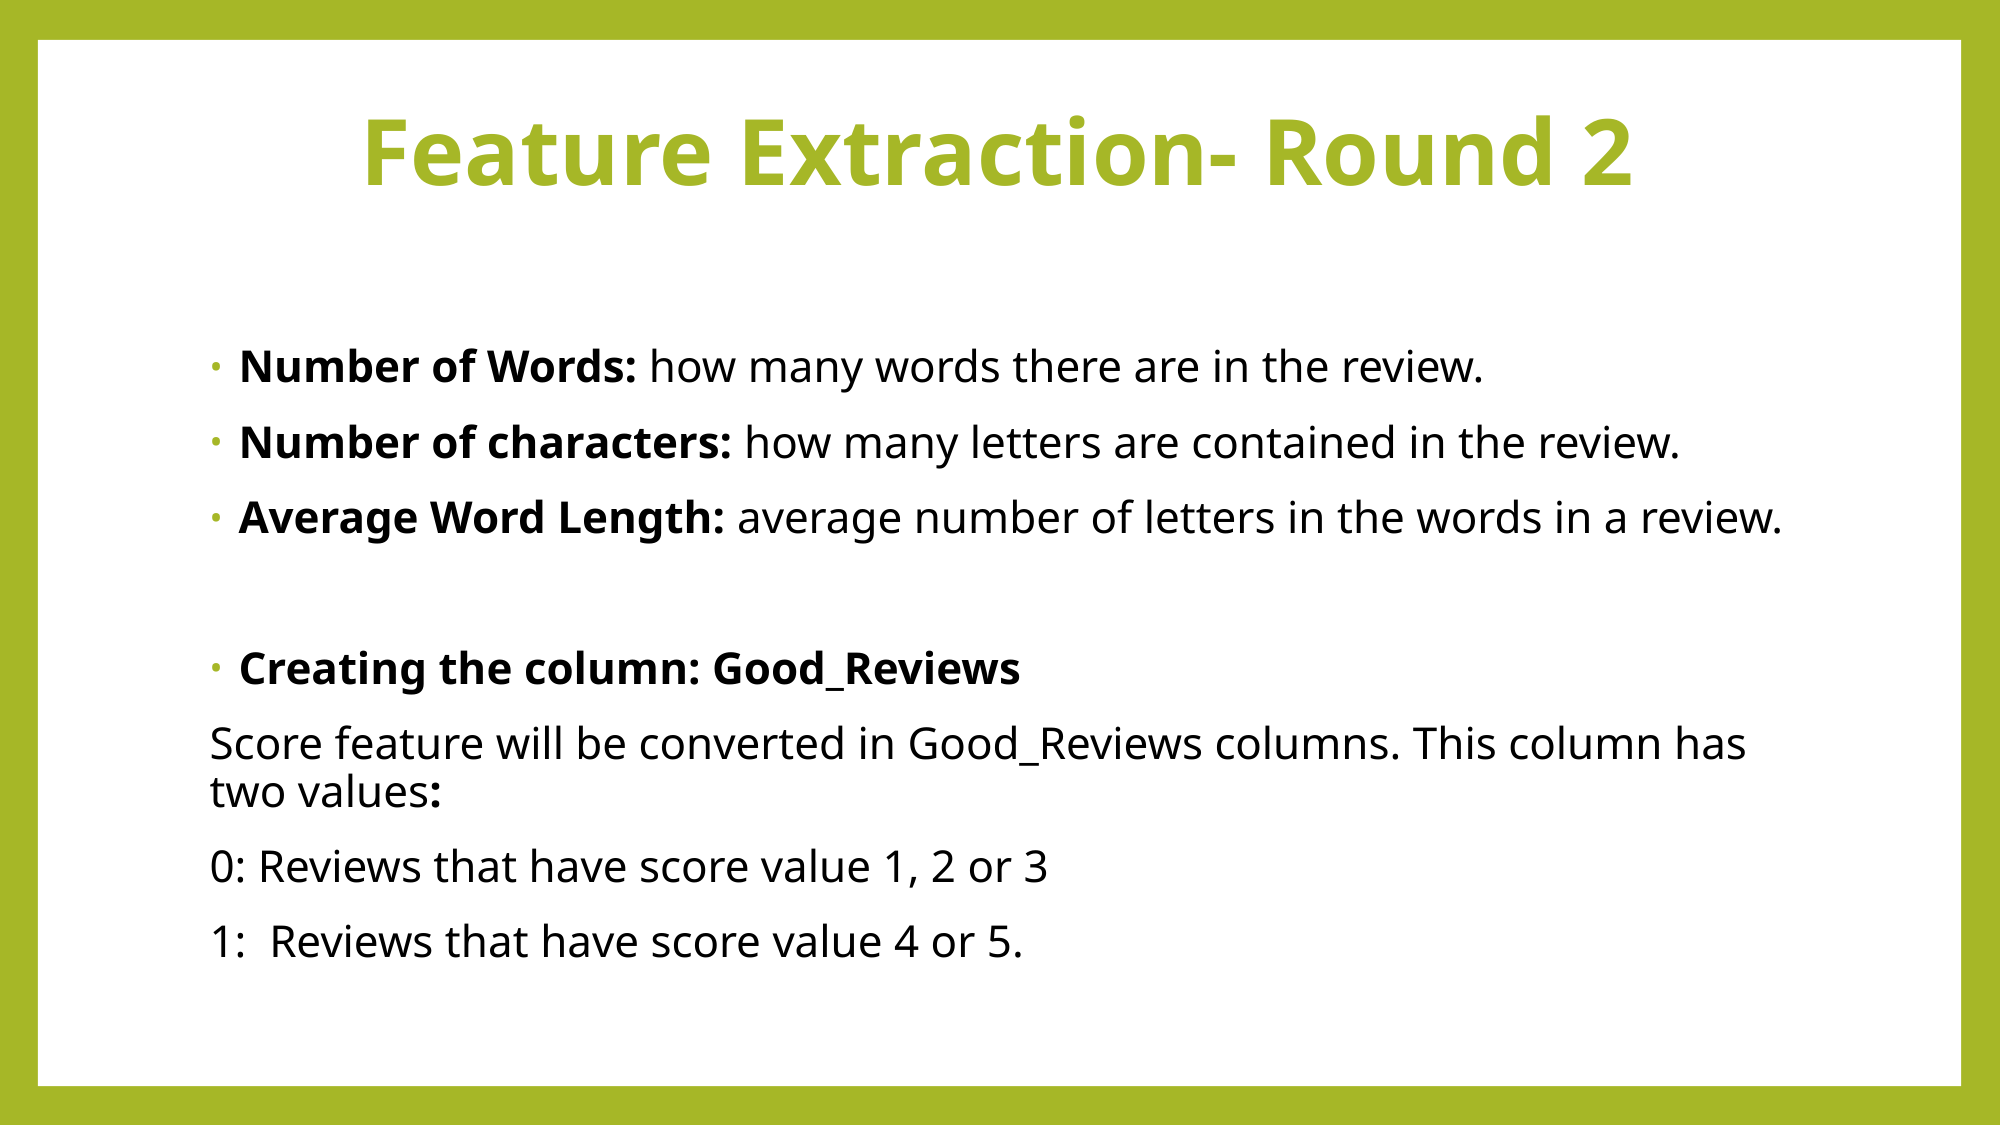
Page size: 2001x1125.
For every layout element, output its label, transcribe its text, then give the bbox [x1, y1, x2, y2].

list Number of Words: how many words there are in the review. Number of characters: how many letters are contained in the review. Average Word Length: average number of letters in the words in a review. Creating the column: Good_Reviews Score feature will be converted in Good_Reviews columns. This column has two values: 0: Reviews that have score value 1, 2 or 3 1: Reviews that have score value 4 or 5. [187, 337, 1808, 1000]
title Feature Extraction- Round 2 [187, 99, 1808, 323]
